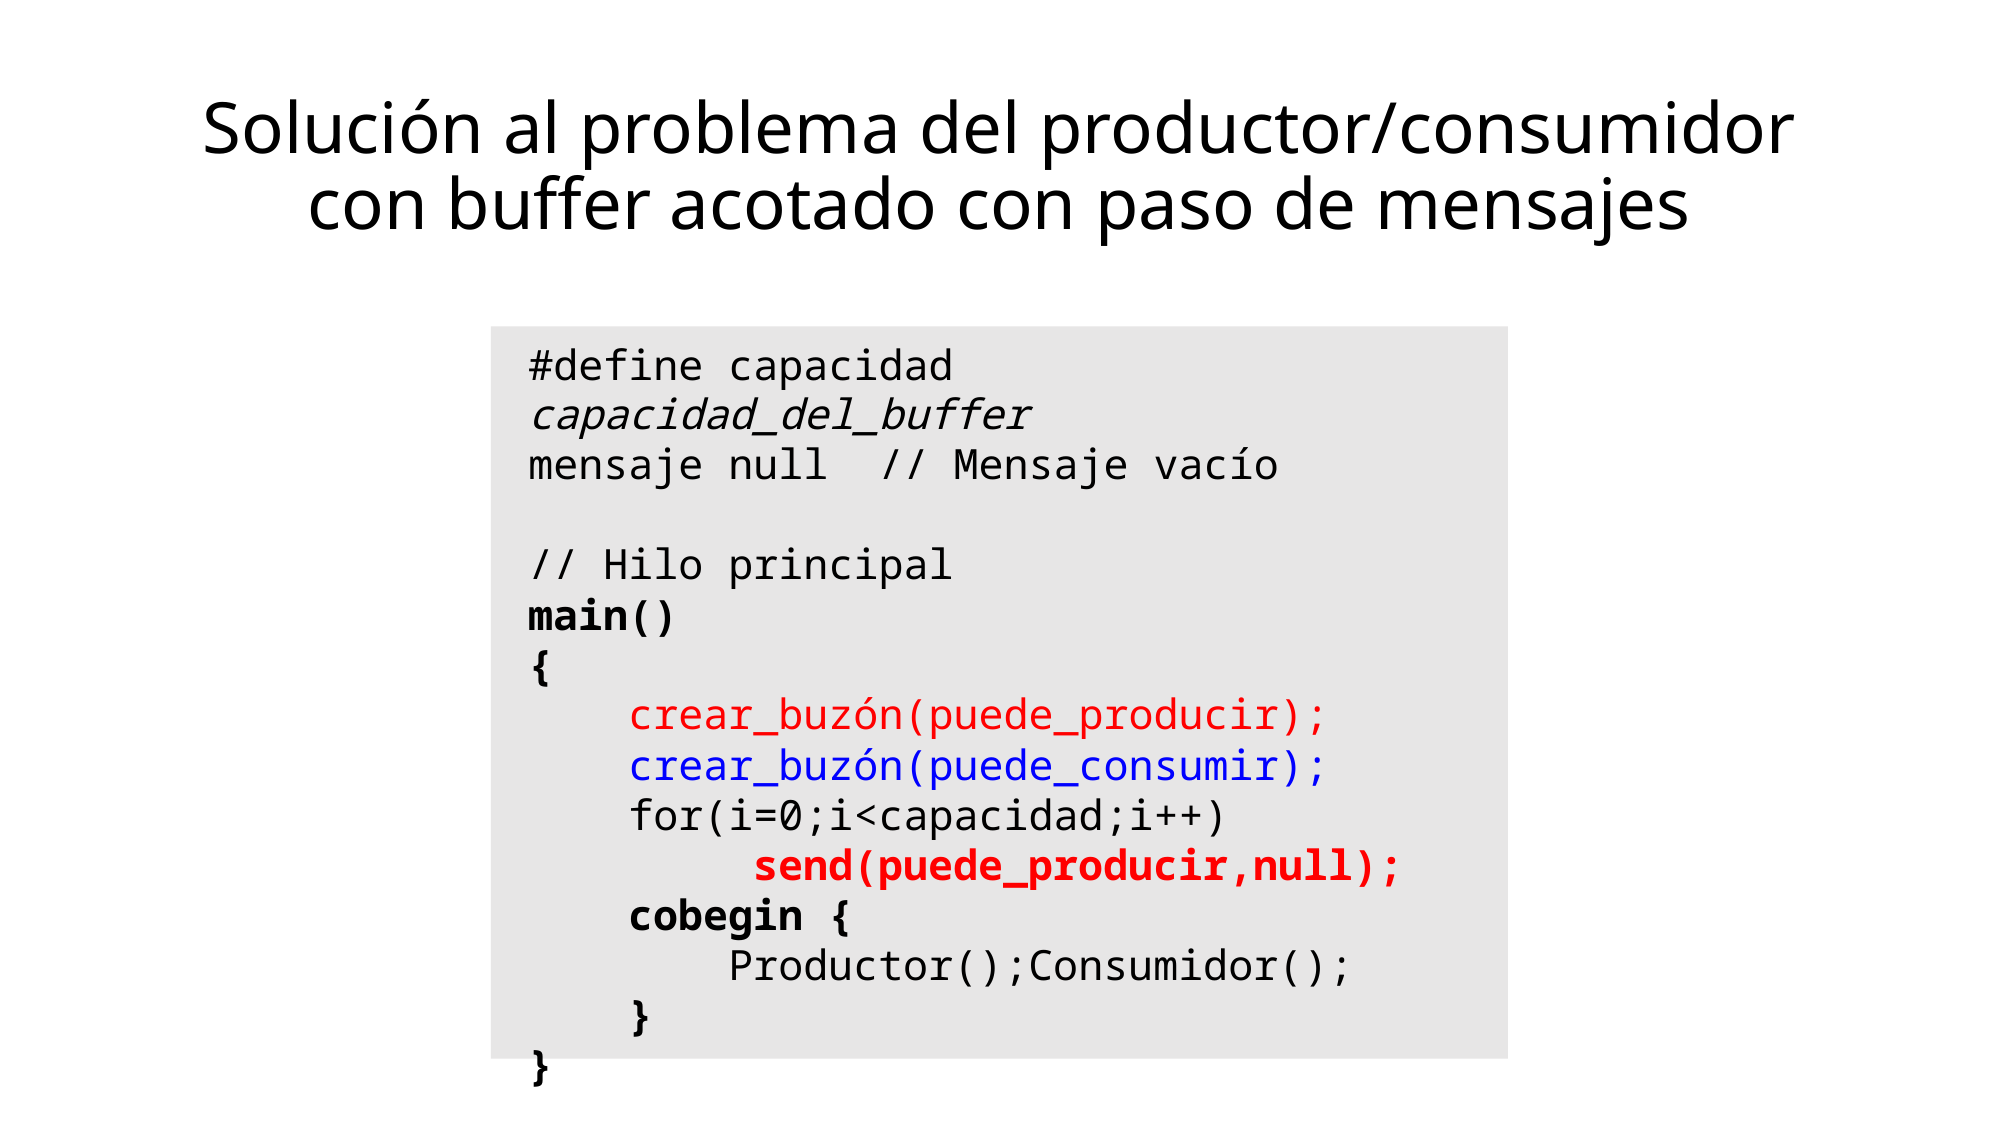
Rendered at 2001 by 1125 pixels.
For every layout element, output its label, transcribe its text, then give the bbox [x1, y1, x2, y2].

title Solución al problema del productor/consumidor con buffer acotado con paso de mensajes [137, 59, 1863, 278]
text_box #define capacidad capacidad_del_buffer mensaje null // Mensaje vacío // Hilo principal main() { crear_buzón(puede_producir); crear_buzón(puede_consumir); for(i=0;i<capacidad;i++) send(puede_producir,null); cobegin { Productor();Consumidor(); } } [513, 330, 1473, 1012]
text_box [490, 325, 1509, 1060]
